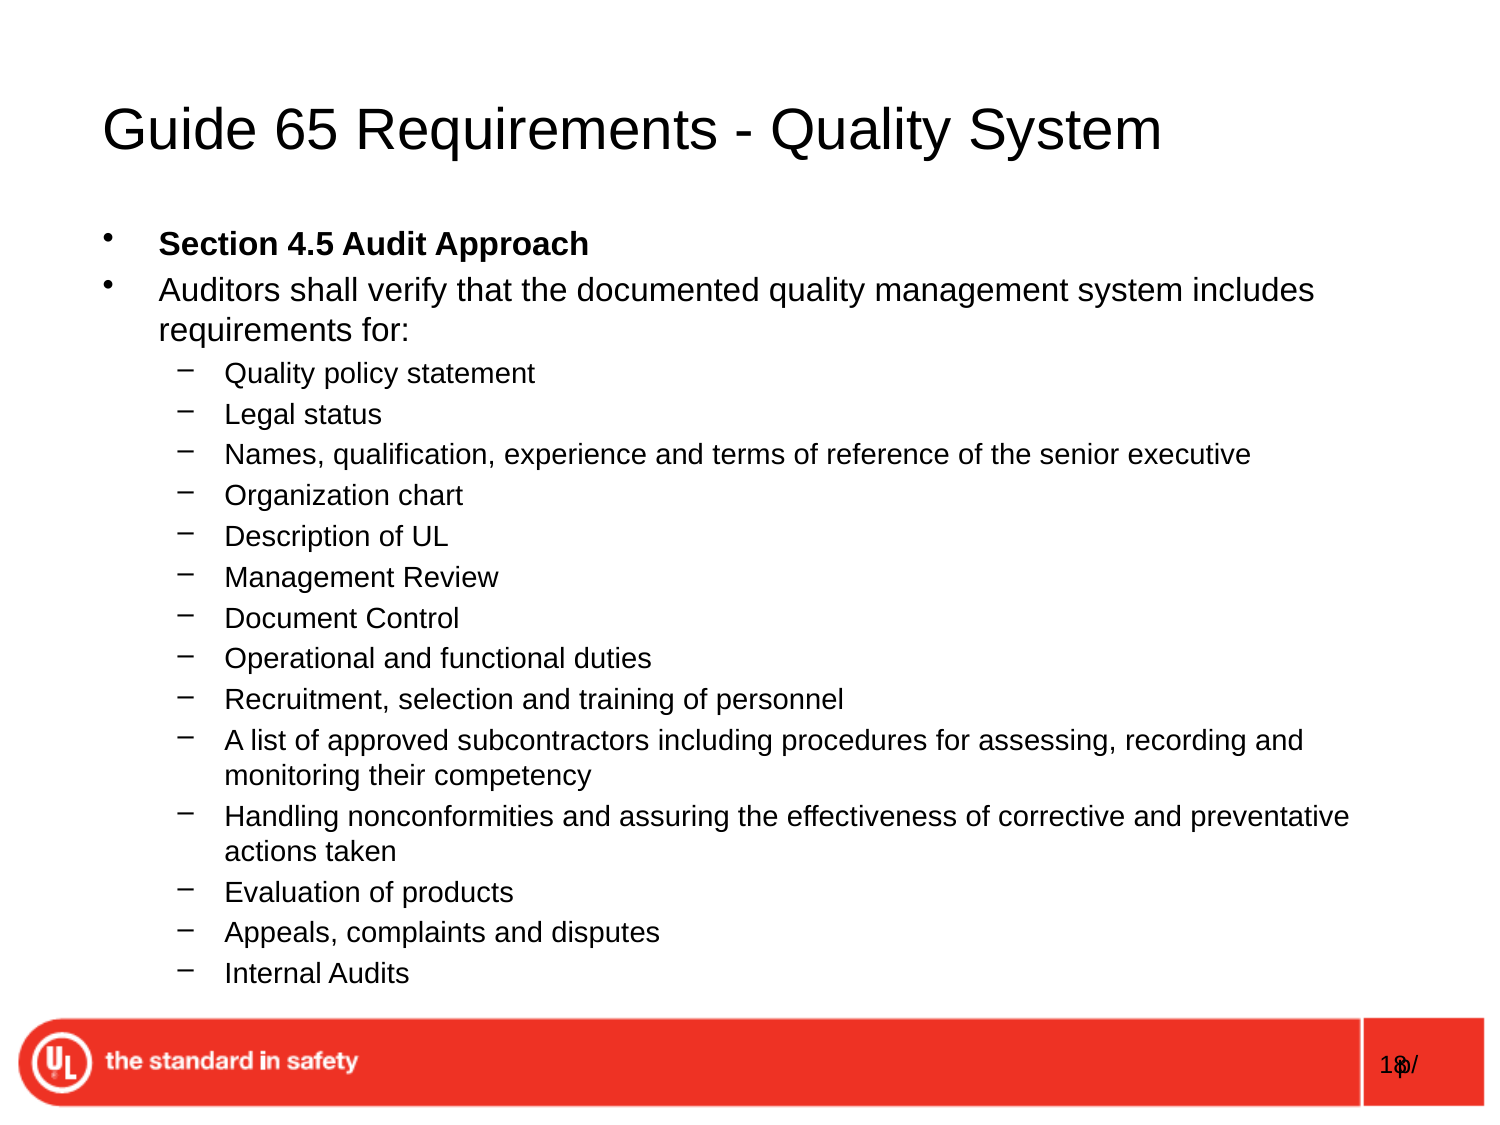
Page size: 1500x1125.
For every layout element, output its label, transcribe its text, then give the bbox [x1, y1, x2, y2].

picture [0, 1001, 1500, 1125]
title Guide 65 Requirements - Quality System [87, 37, 1363, 214]
list Section 4.5 Audit Approach Auditors shall verify that the documented quality management system includes requirements for: Quality policy statement Legal status Names, qualification, experience and terms of reference of the senior executive Organization chart Description of UL Management Review Document Control Operational and functional duties Recruitment, selection and training of personnel A list of approved subcontractors including procedures for assessing, recording and monitoring their competency Handling nonconformities and assuring the effectiveness of corrective and preventative actions taken Evaluation of products Appeals, complaints and disputes Internal Audits [87, 214, 1388, 1040]
